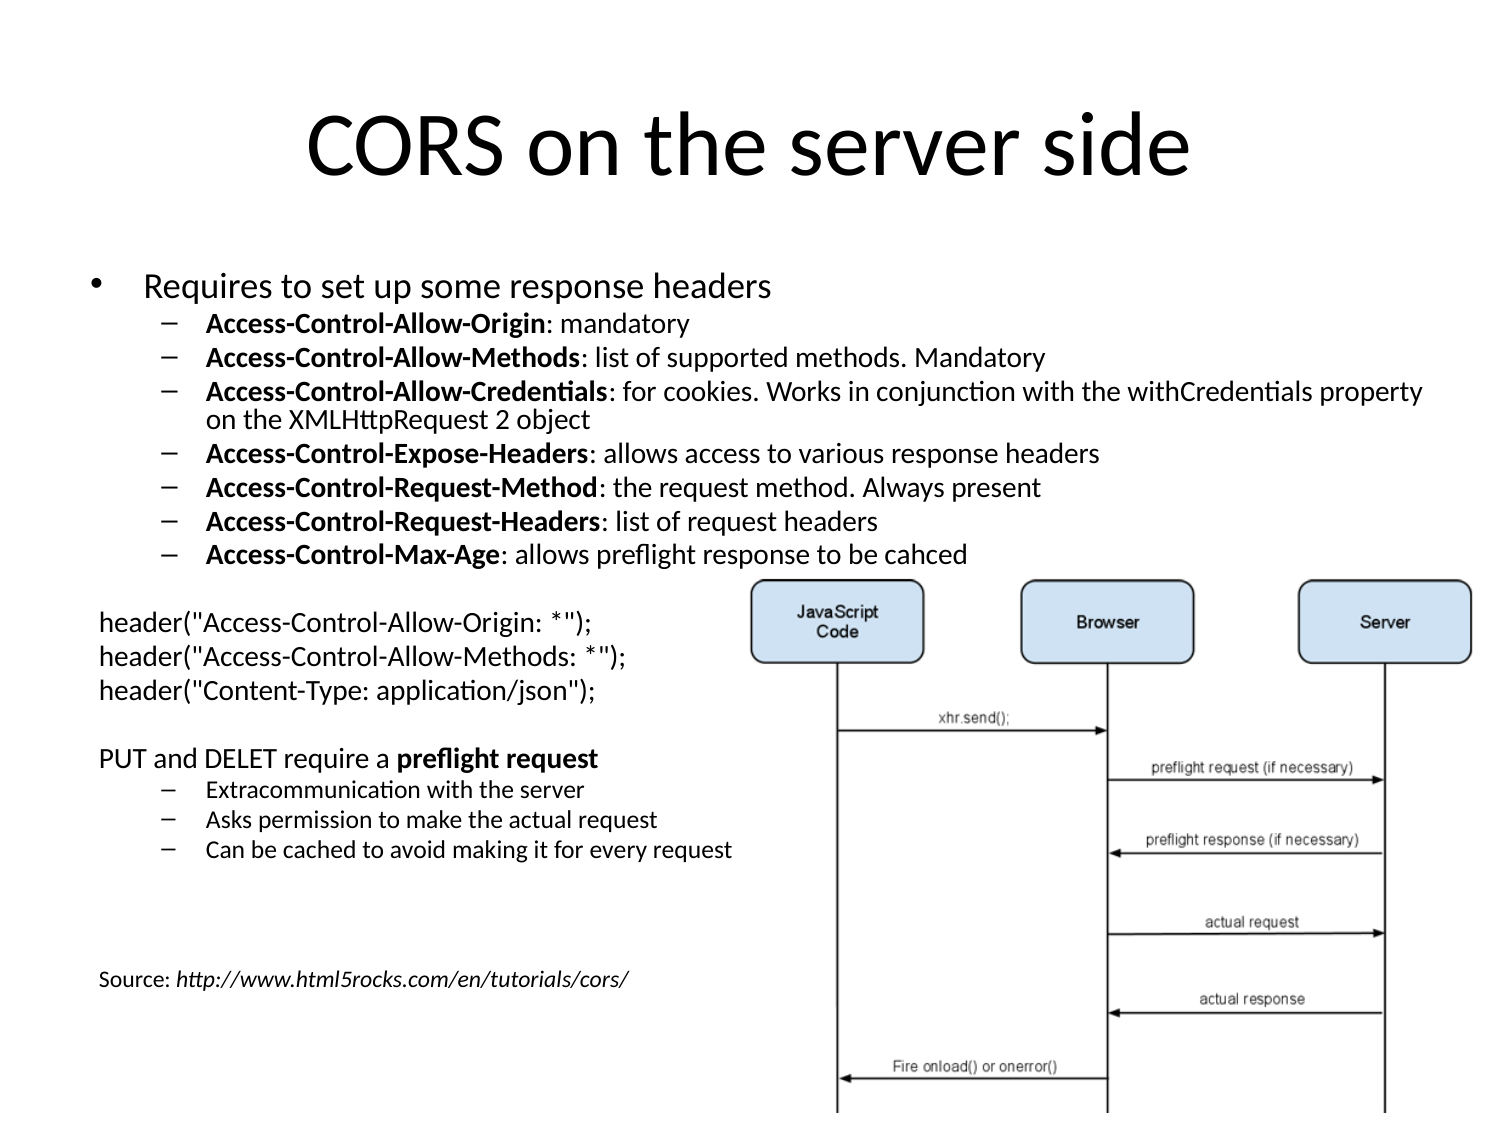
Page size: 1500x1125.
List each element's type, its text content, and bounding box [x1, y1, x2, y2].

picture [746, 574, 1476, 1113]
text_box Requires to set up some response headers Access-Control-Allow-Origin: mandatory Access-Control-Allow-Methods: list of supported methods. Mandatory Access-Control-Allow-Credentials: for cookies. Works in conjunction with the withCredentials property on the XMLHttpRequest 2 object Access-Control-Expose-Headers: allows access to various response headers Access-Control-Request-Method: the request method. Always present Access-Control-Request-Headers: list of request headers Access-Control-Max-Age: allows preflight response to be cahced header("Access-Control-Allow-Origin: *"); header("Access-Control-Allow-Methods: *"); header("Content-Type: application/json"); PUT and DELET require a preflight request Extracommunication with the server Asks permission to make the actual request Can be cached to avoid making it for every request Source: http://www.html5rocks.com/en/tutorials/cors/ [75, 262, 1475, 1005]
title CORS on the server side [75, 45, 1425, 233]
